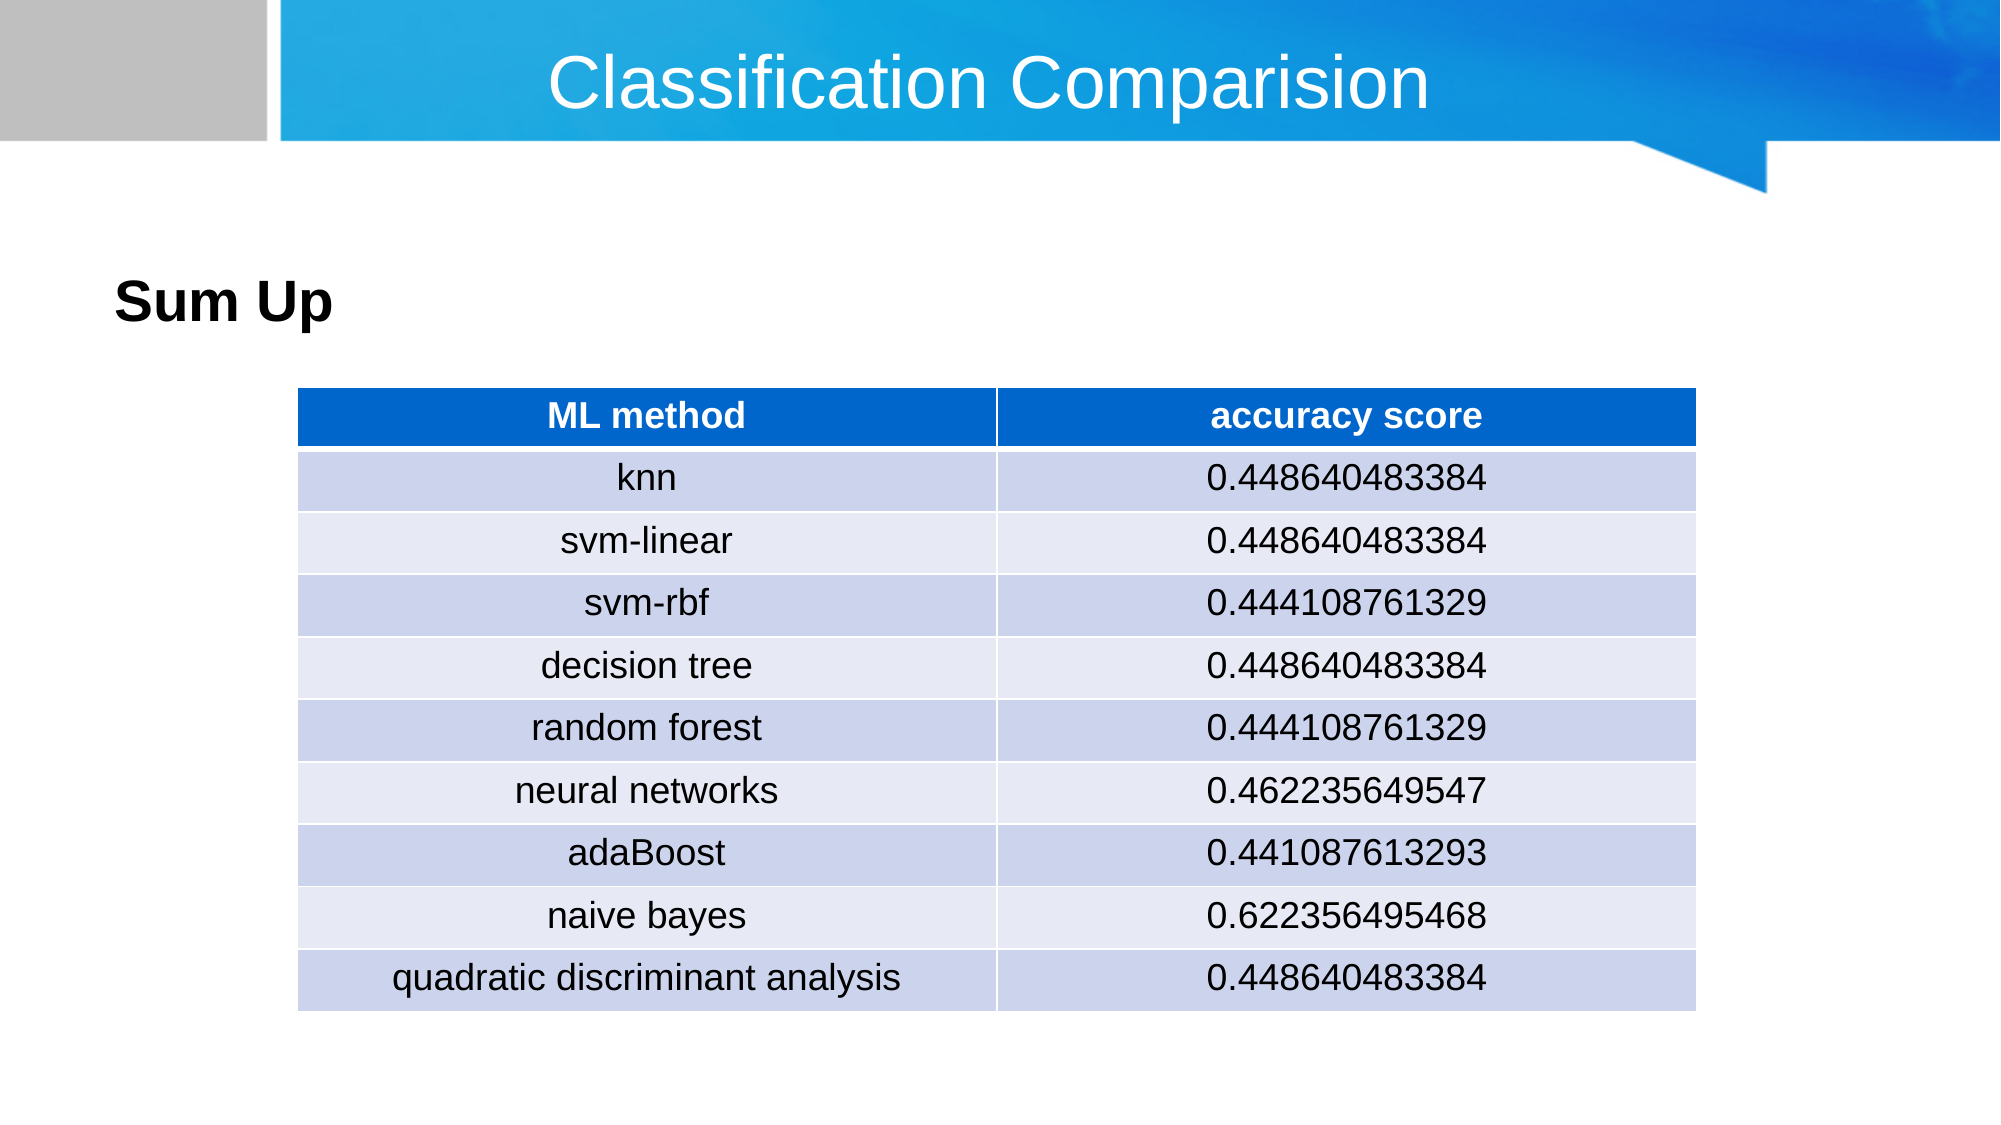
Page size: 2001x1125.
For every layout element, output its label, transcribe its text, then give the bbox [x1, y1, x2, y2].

list Sum Up [99, 255, 1901, 1006]
table_cell 0.448640483384 [998, 638, 1696, 698]
table_cell svm-linear [298, 513, 996, 573]
title Classification Comparision [99, 30, 1901, 127]
table_cell svm-rbf [298, 575, 996, 636]
table_cell knn [298, 452, 996, 511]
table_cell 0.448640483384 [998, 513, 1696, 573]
table_cell 0.444108761329 [998, 575, 1696, 636]
table_cell naive bayes [298, 887, 996, 948]
table_cell 0.448640483384 [998, 452, 1696, 511]
table_cell quadratic discriminant analysis [298, 950, 996, 1011]
table_cell decision tree [298, 638, 996, 698]
table_header accuracy score [998, 388, 1696, 446]
table_cell 0.441087613293 [998, 825, 1696, 886]
table_cell random forest [298, 700, 996, 761]
table_cell neural networks [298, 763, 996, 823]
table_cell 0.448640483384 [998, 950, 1696, 1011]
table_header ML method [298, 388, 996, 446]
table_cell adaBoost [298, 825, 996, 886]
table_cell 0.444108761329 [998, 700, 1696, 761]
table_cell 0.622356495468 [998, 887, 1696, 948]
table_cell 0.462235649547 [998, 763, 1696, 823]
picture [0, 0, 2000, 1125]
